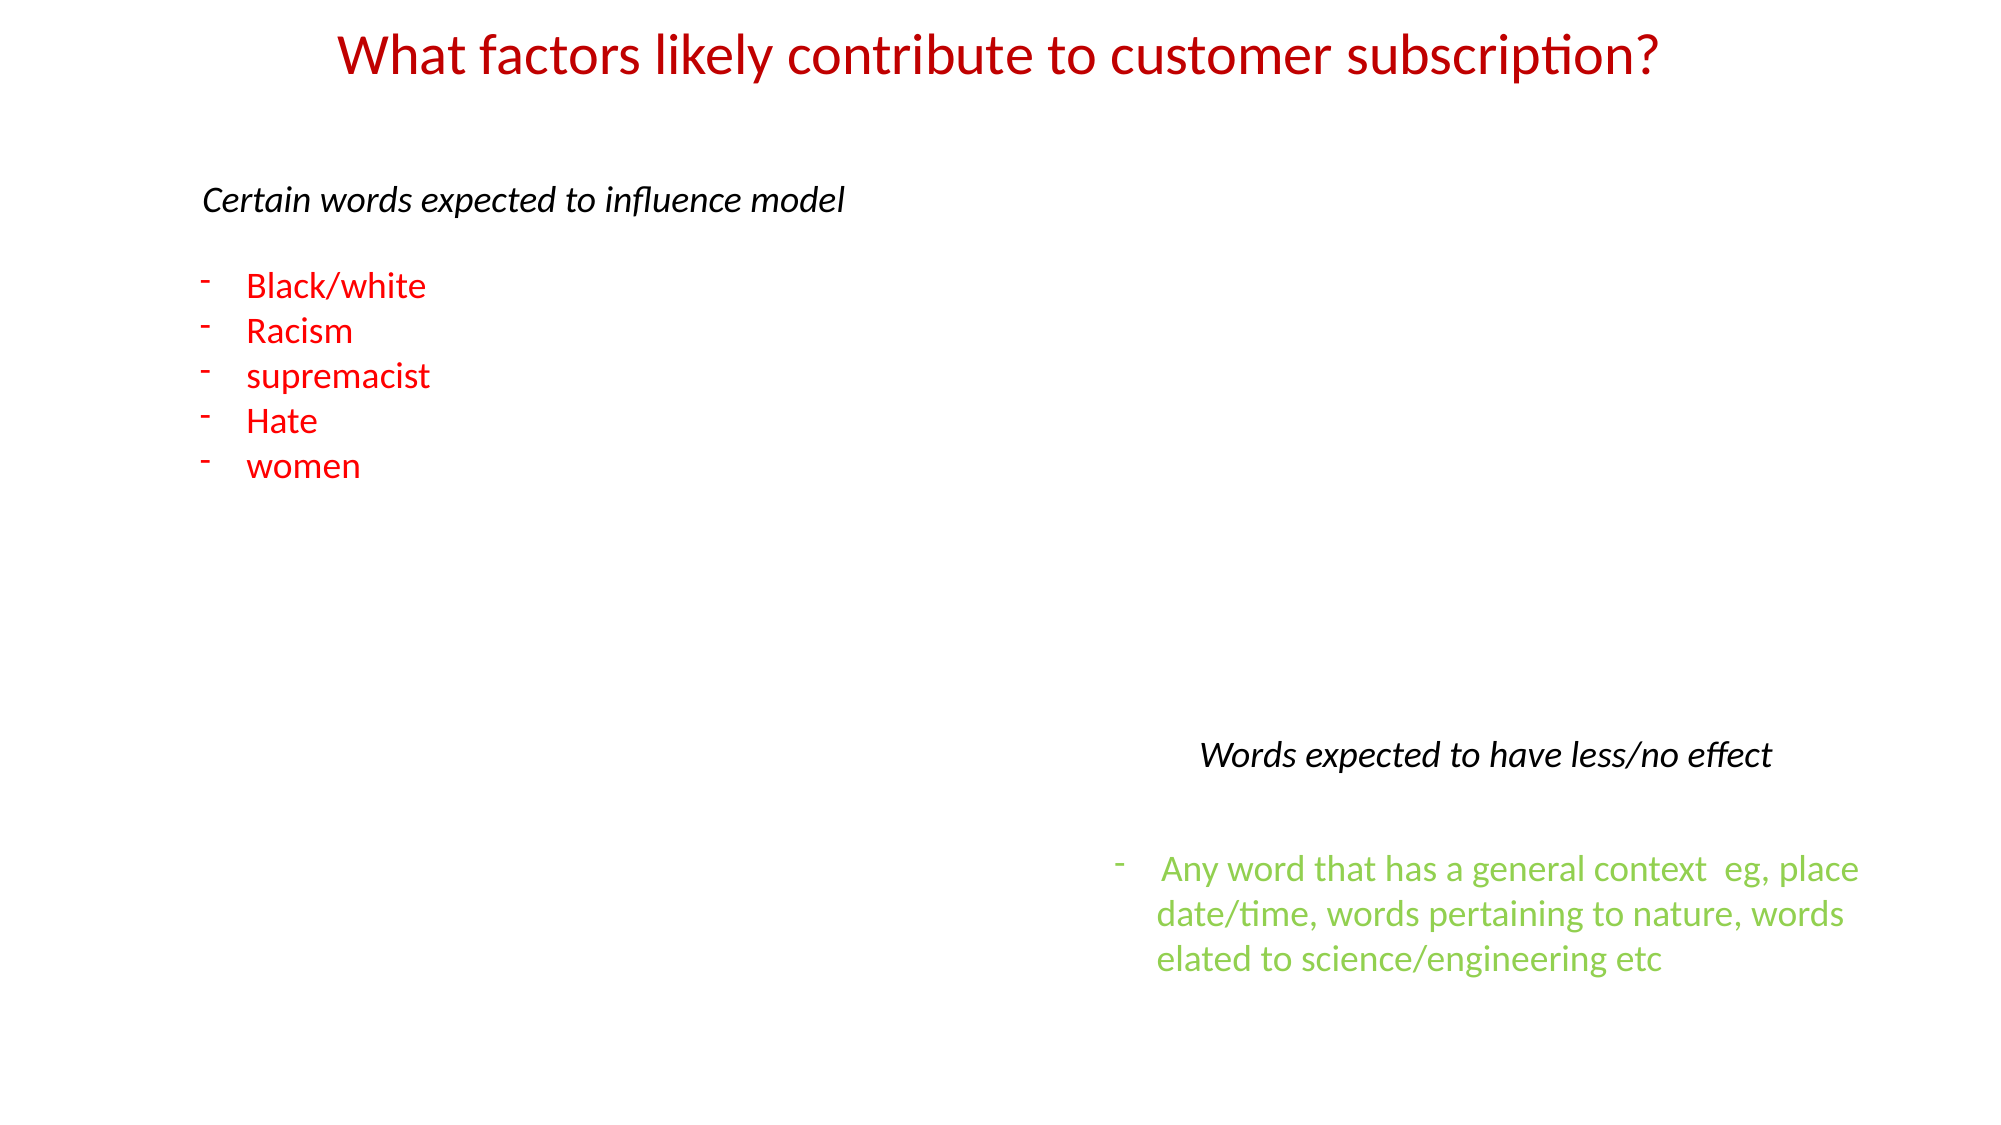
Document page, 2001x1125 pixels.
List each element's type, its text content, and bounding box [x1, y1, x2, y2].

text_box Certain words expected to influence model [187, 167, 861, 228]
text_box What factors likely contribute to customer subscription? [249, 25, 1750, 118]
text_box Any word that has a general context eg, place date/time, words pertaining to nature, words elated to science/engineering etc [1099, 836, 1876, 986]
text_box Black/white Racism supremacist Hate women [184, 253, 446, 494]
text_box Words expected to have less/no effect [1184, 722, 1789, 783]
